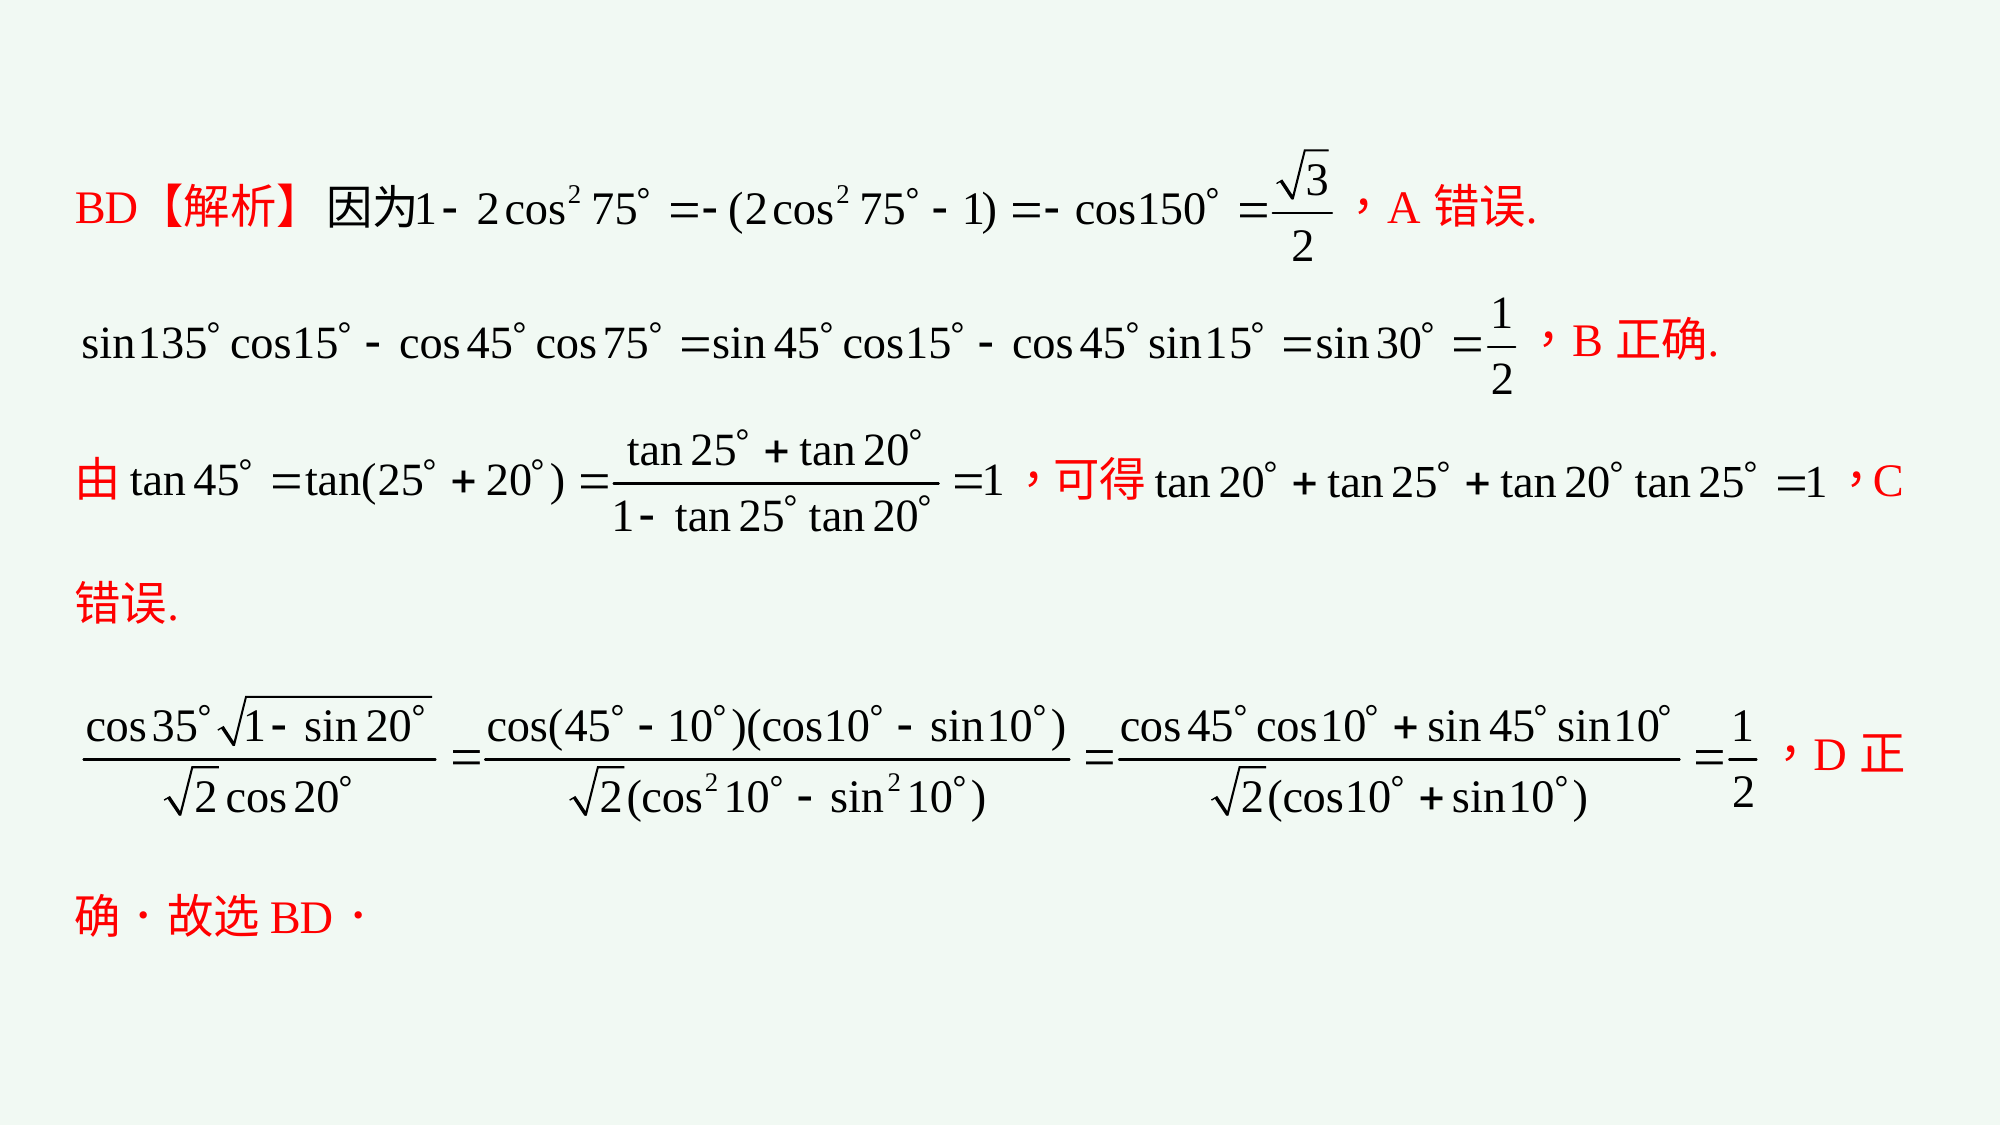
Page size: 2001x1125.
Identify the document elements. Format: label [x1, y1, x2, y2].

text_box [74, 136, 1907, 1040]
